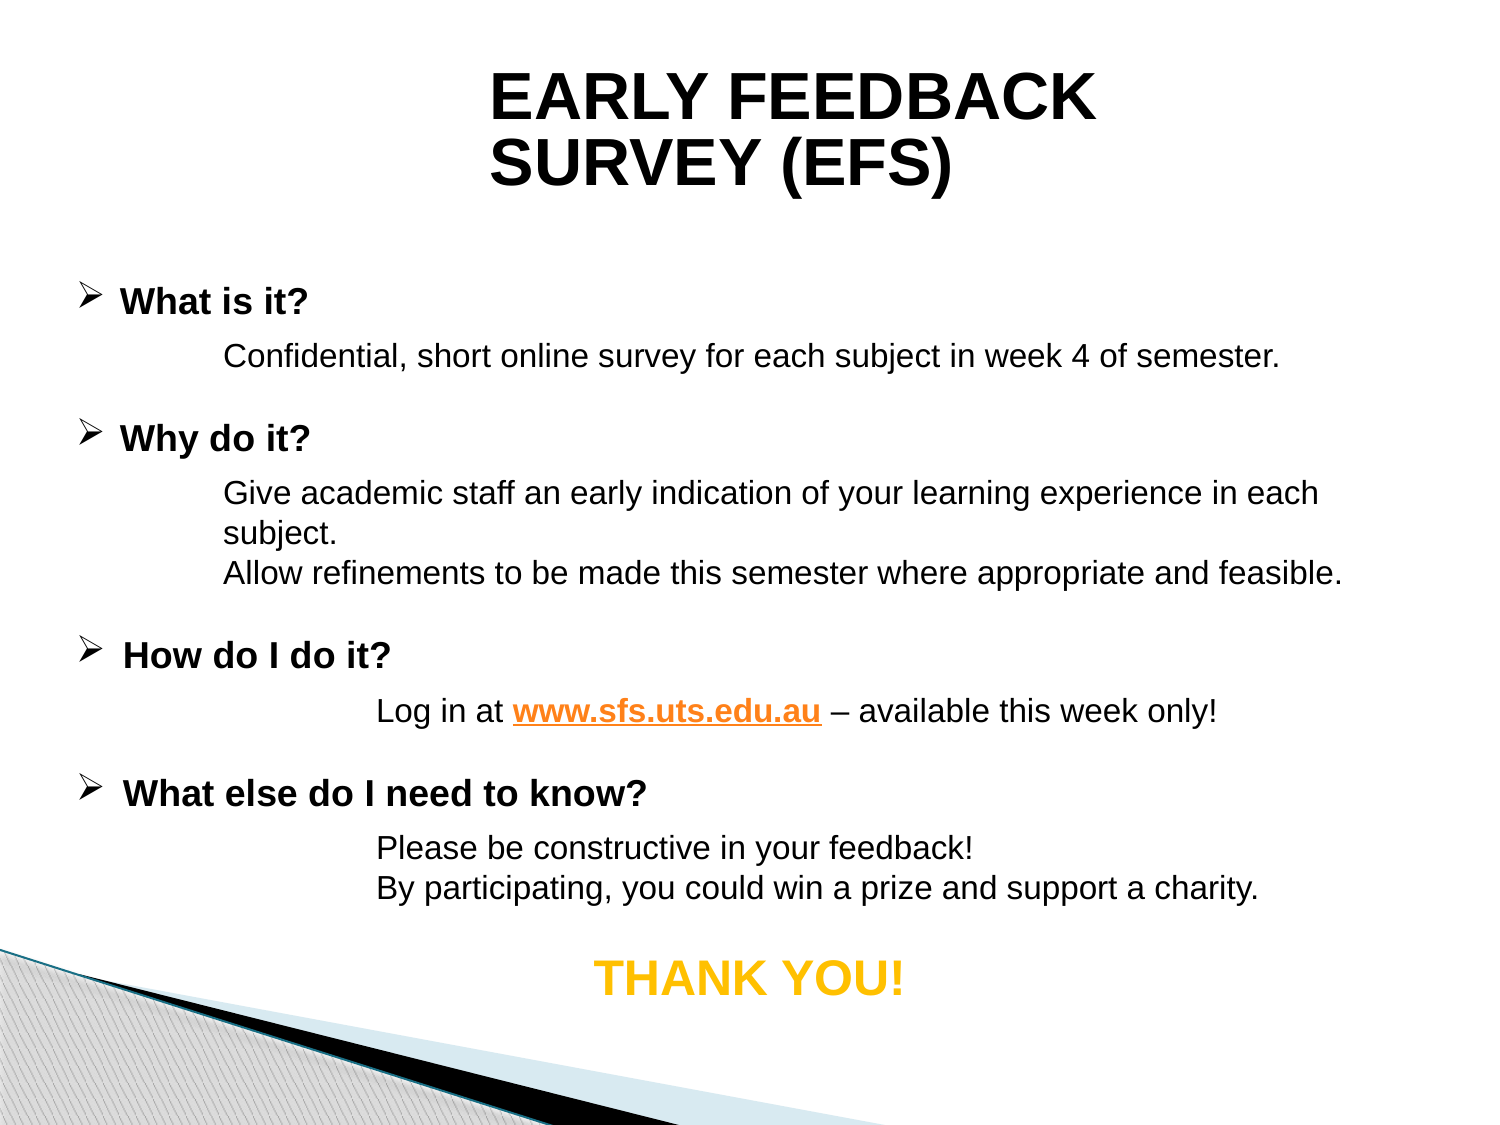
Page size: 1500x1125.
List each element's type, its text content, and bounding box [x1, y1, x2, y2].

text_box Early feedback Survey (EFS) [474, 60, 1200, 276]
text_box What is it? Confidential, short online survey for each subject in week 4 of semester. Why do it? Give academic staff an early indication of your learning experience in each subject. Allow refinements to be made this semester where appropriate and feasible. How do I do it? Log in at www.sfs.uts.edu.au – available this week only! What else do I need to know? Please be constructive in your feedback! By participating, you could win a prize and support a charity. THANK YOU! [76, 276, 1438, 1047]
